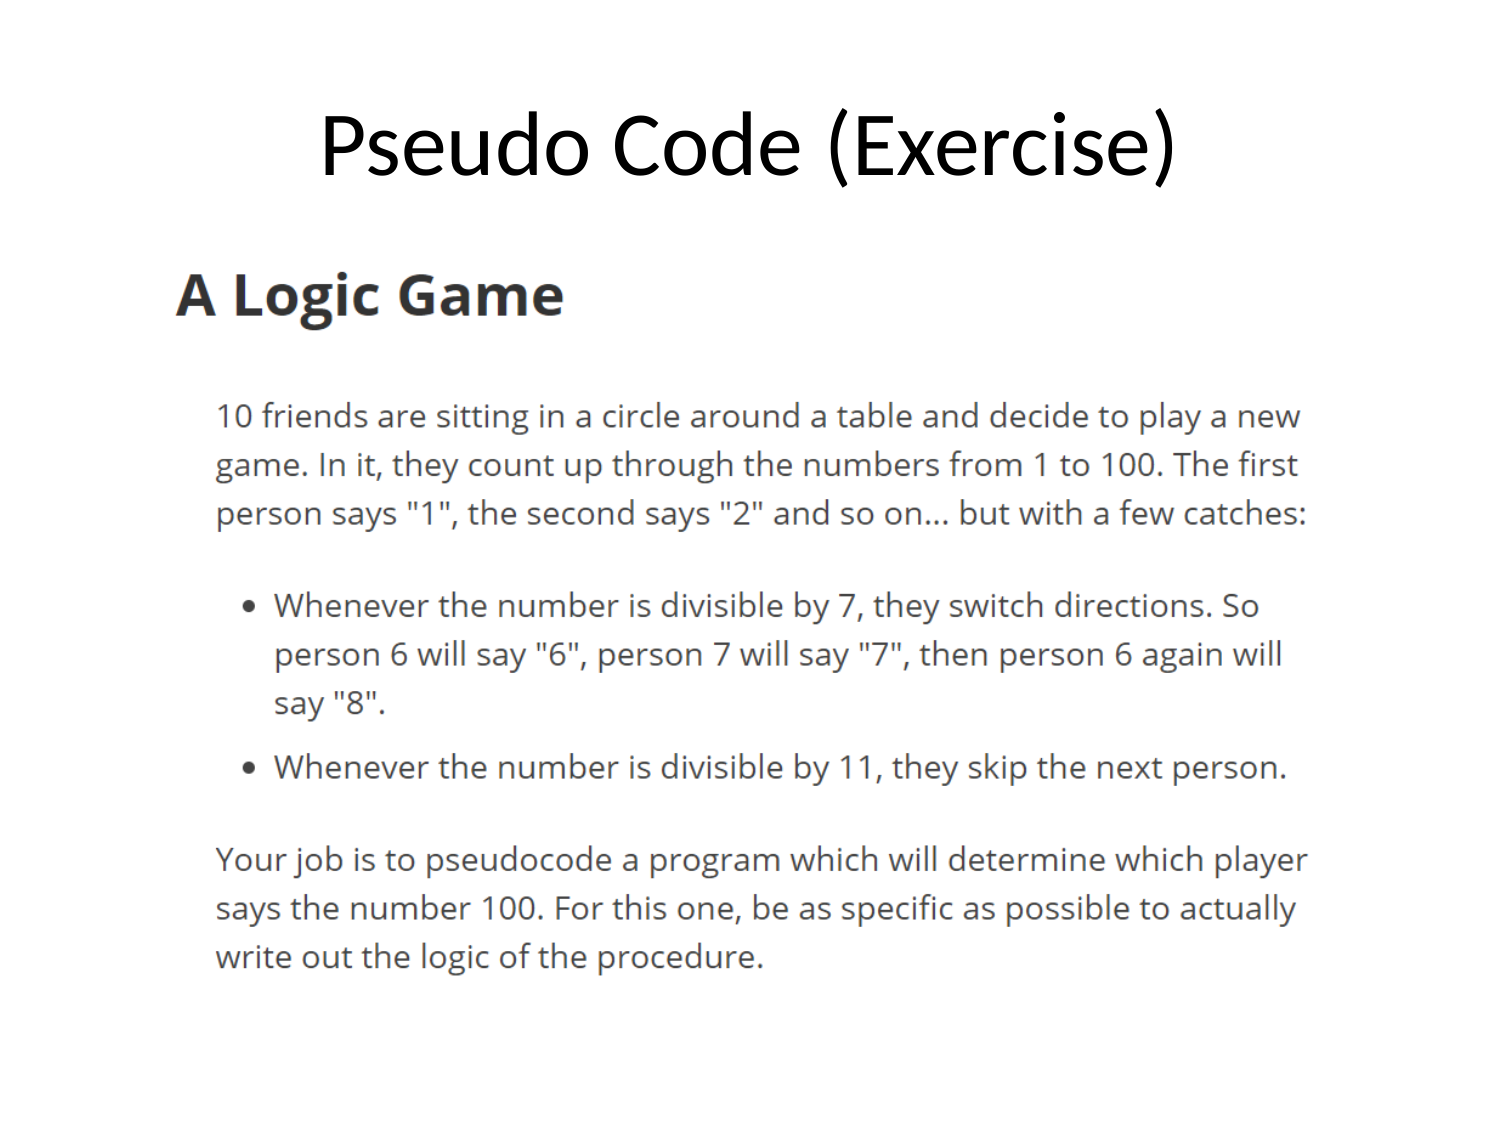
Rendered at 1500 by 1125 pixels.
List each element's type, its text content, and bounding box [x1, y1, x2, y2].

picture [159, 255, 1341, 1012]
title Pseudo Code (Exercise) [75, 45, 1425, 233]
